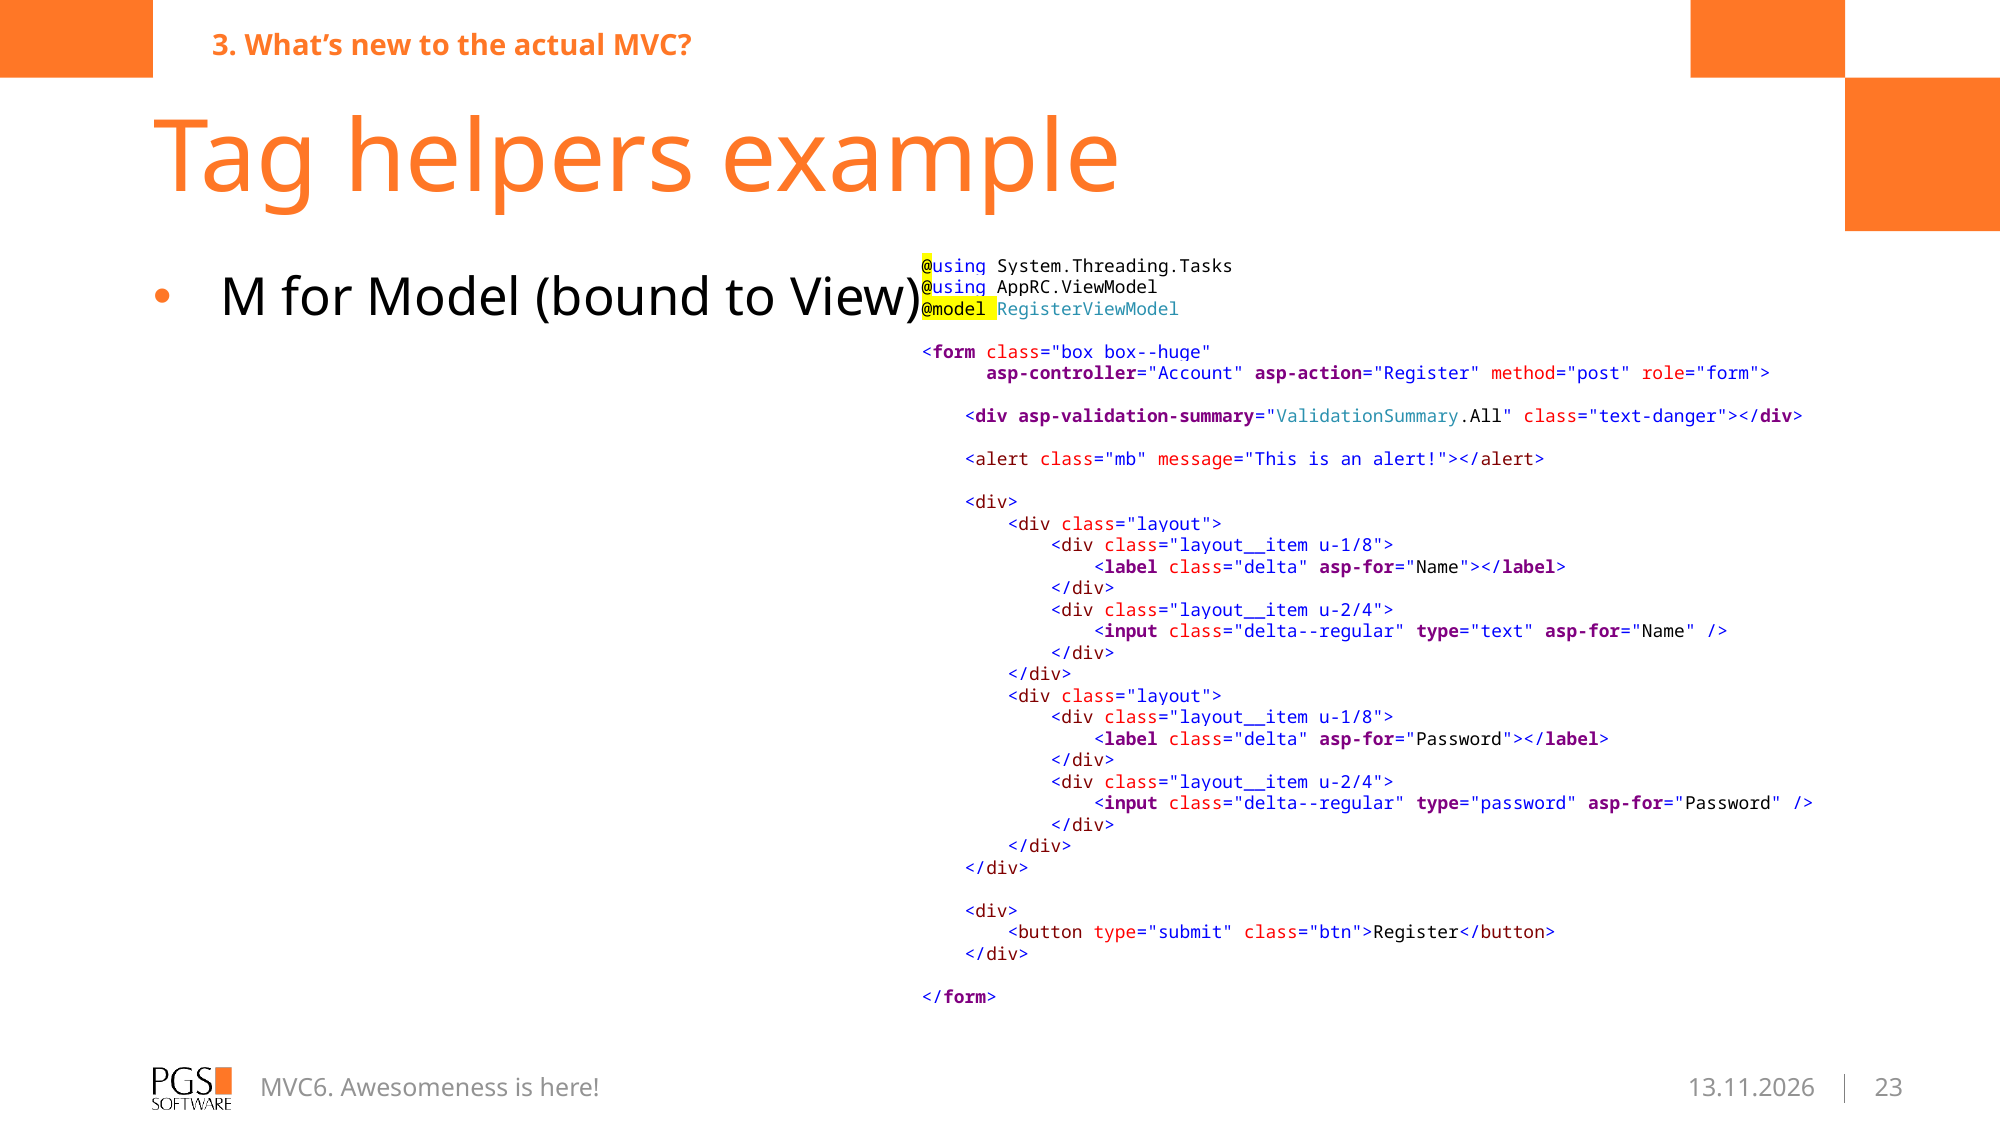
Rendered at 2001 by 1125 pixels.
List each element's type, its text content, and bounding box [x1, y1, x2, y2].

text_box 3. What’s new to the actual MVC? [153, 0, 1691, 78]
slide_number 23 [1845, 1052, 2000, 1125]
picture [137, 1052, 230, 1125]
list M for Model (bound to View) [150, 262, 921, 335]
text_box @using System.Threading.Tasks @using AppRC.ViewModel @model RegisterViewModel <form class="box box--huge" asp-controller="Account" asp-action="Register" method="post" role="form"> <div asp-validation-summary="ValidationSummary.All" class="text-danger"></div> <alert class="mb" message="This is an alert!"></alert> <div> <div class="layout"> <div class="layout__item u-1/8"> <label class="delta" asp-for="Name"></label> </div> <div class="layout__item u-2/4"> <input class="delta--regular" type="text" asp-for="Name" /> </div> </div> <div class="layout"> <div class="layout__item u-1/8"> <label class="delta" asp-for="Password"></label> </div> <div class="layout__item u-2/4"> <input class="delta--regular" type="password" asp-for="Password" /> </div> </div> </div> <div> <button type="submit" class="btn">Register</button> </div> </form> [921, 228, 1824, 1033]
title Tag helpers example [153, 78, 1691, 232]
footer MVC6. Awesomeness is here! [230, 1052, 1384, 1125]
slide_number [1537, 1052, 1845, 1125]
